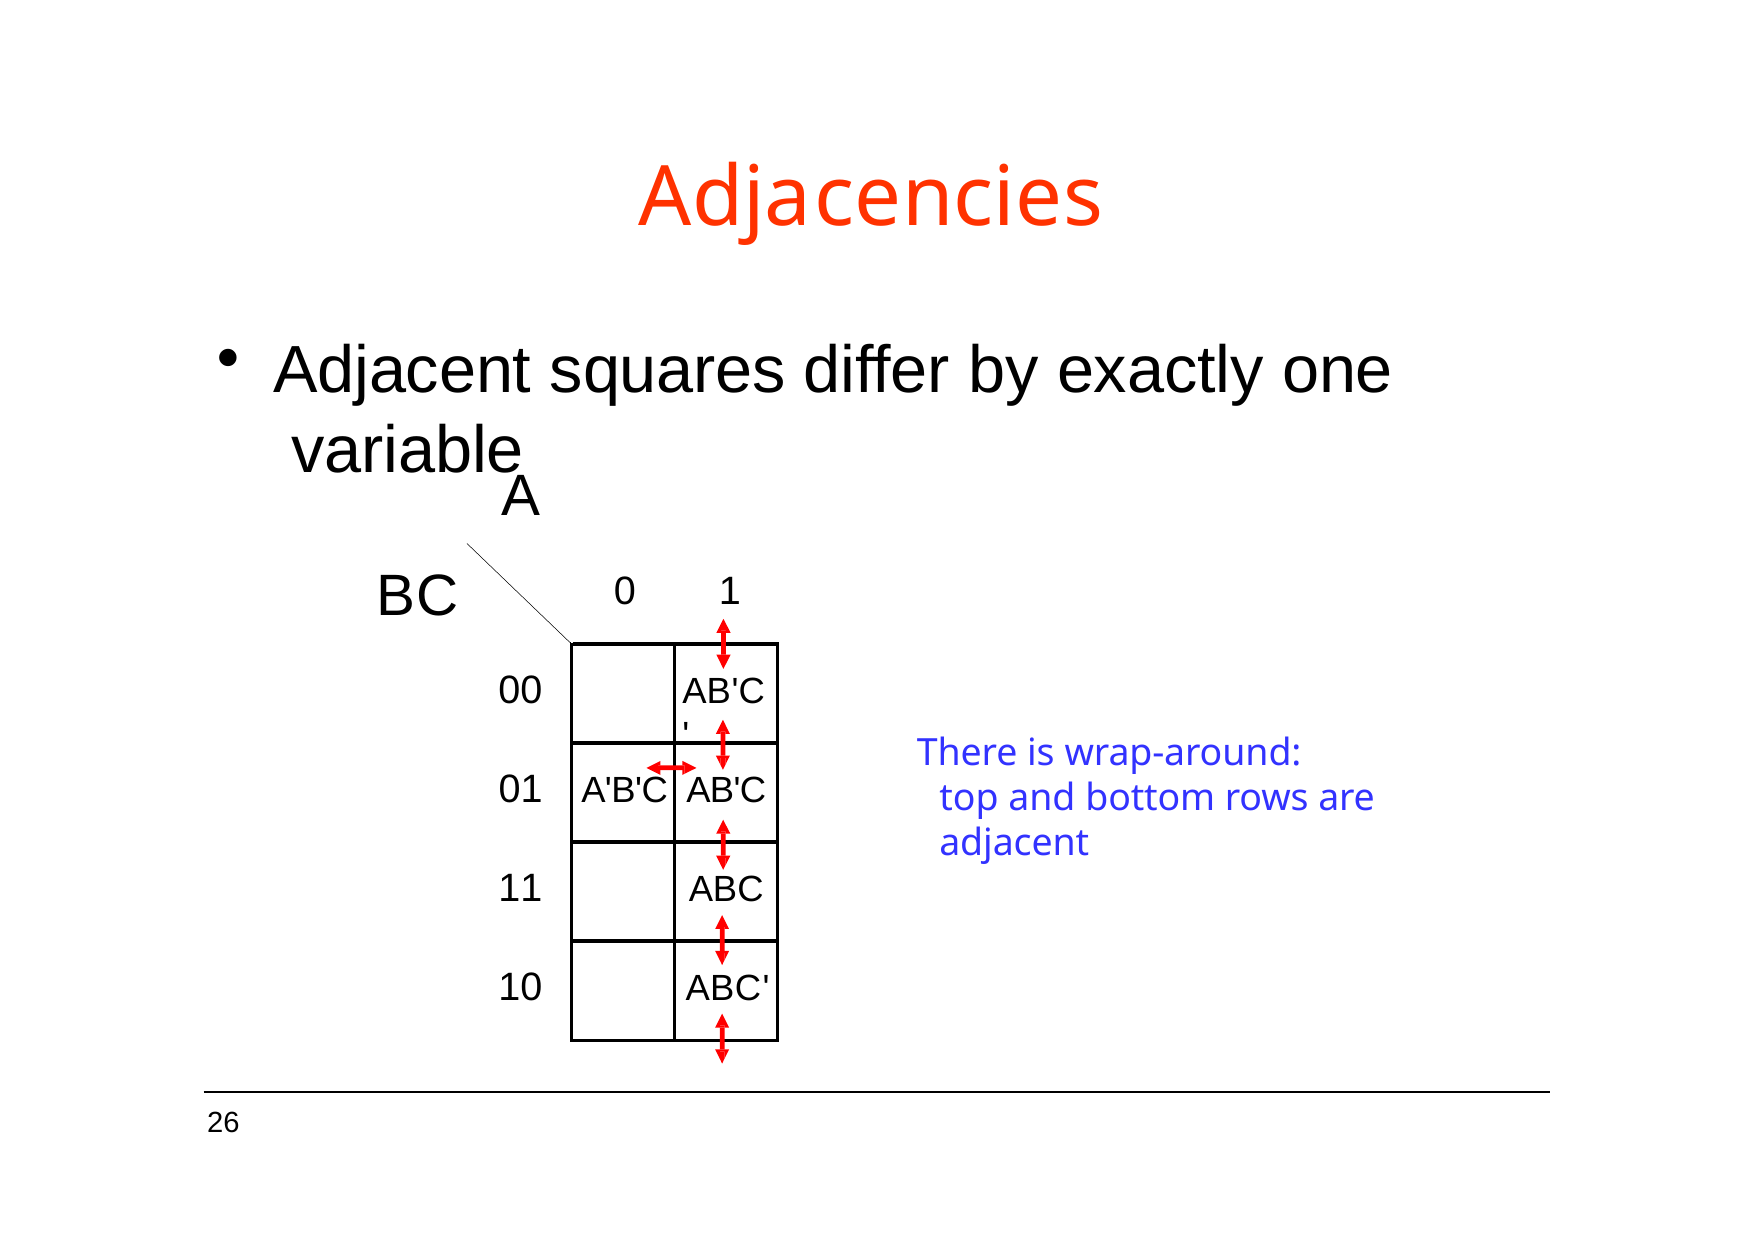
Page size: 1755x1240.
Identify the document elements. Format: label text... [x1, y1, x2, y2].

text_box Adjacent squares differ by exactly one variable [214, 323, 1401, 486]
slide_number 26 [202, 1103, 244, 1240]
text_box 10 [496, 958, 545, 1009]
text_box 01 A'B'C AB'C [496, 760, 569, 811]
text_box [716, 819, 731, 870]
text_box 11 [496, 859, 545, 910]
text_box BC [374, 554, 463, 627]
text_box 01 A'B'C AB'C [675, 760, 768, 811]
text_box AB'C' [726, 744, 773, 755]
text_box ABC' [683, 961, 770, 1009]
text_box There is wrap-around: top and bottom rows are adjacent [914, 725, 1535, 863]
text_box A [499, 454, 544, 528]
title Adjacencies [636, 139, 1117, 323]
text_box [716, 618, 731, 669]
text_box [715, 1013, 730, 1064]
text_box AB'C' [680, 744, 720, 755]
text_box ABC [686, 862, 765, 910]
text_box [715, 915, 730, 966]
text_box 0 1 [611, 561, 742, 612]
text_box [646, 760, 697, 775]
text_box AB'C' [680, 664, 773, 741]
text_box 01 A'B'C AB'C [572, 760, 672, 811]
text_box [715, 719, 730, 770]
text_box 00 [496, 661, 545, 712]
